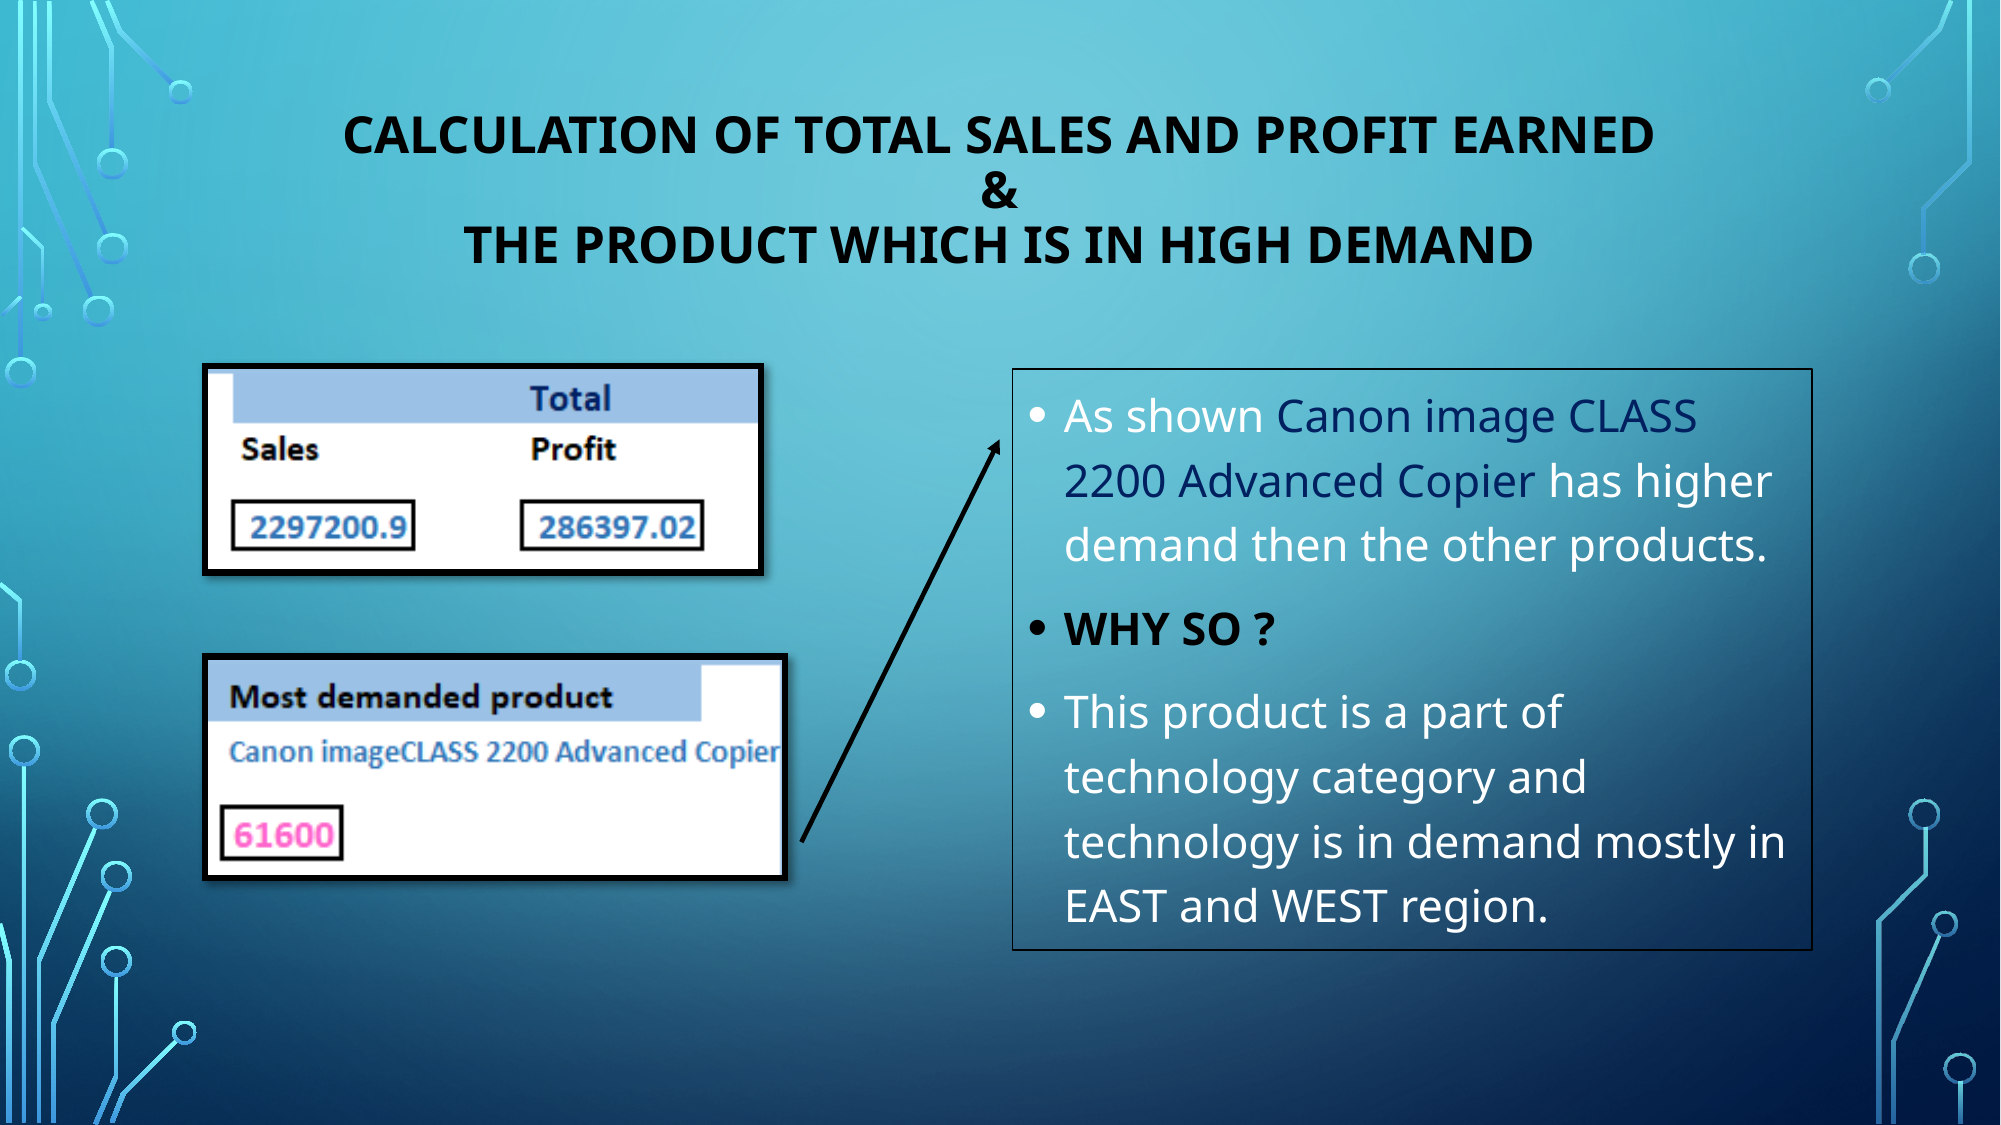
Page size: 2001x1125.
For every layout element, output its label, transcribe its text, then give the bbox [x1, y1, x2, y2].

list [207, 368, 759, 570]
list As shown Canon image CLASS 2200 Advanced Copier has higher demand then the other products. WHY SO ? This product is a part of technology category and technology is in demand mostly in EAST and WEST region. [1012, 369, 1813, 950]
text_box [801, 438, 1000, 843]
title Calculation of total sales and profit earned & The product which is in high demand [187, 101, 1813, 344]
picture [207, 659, 783, 876]
